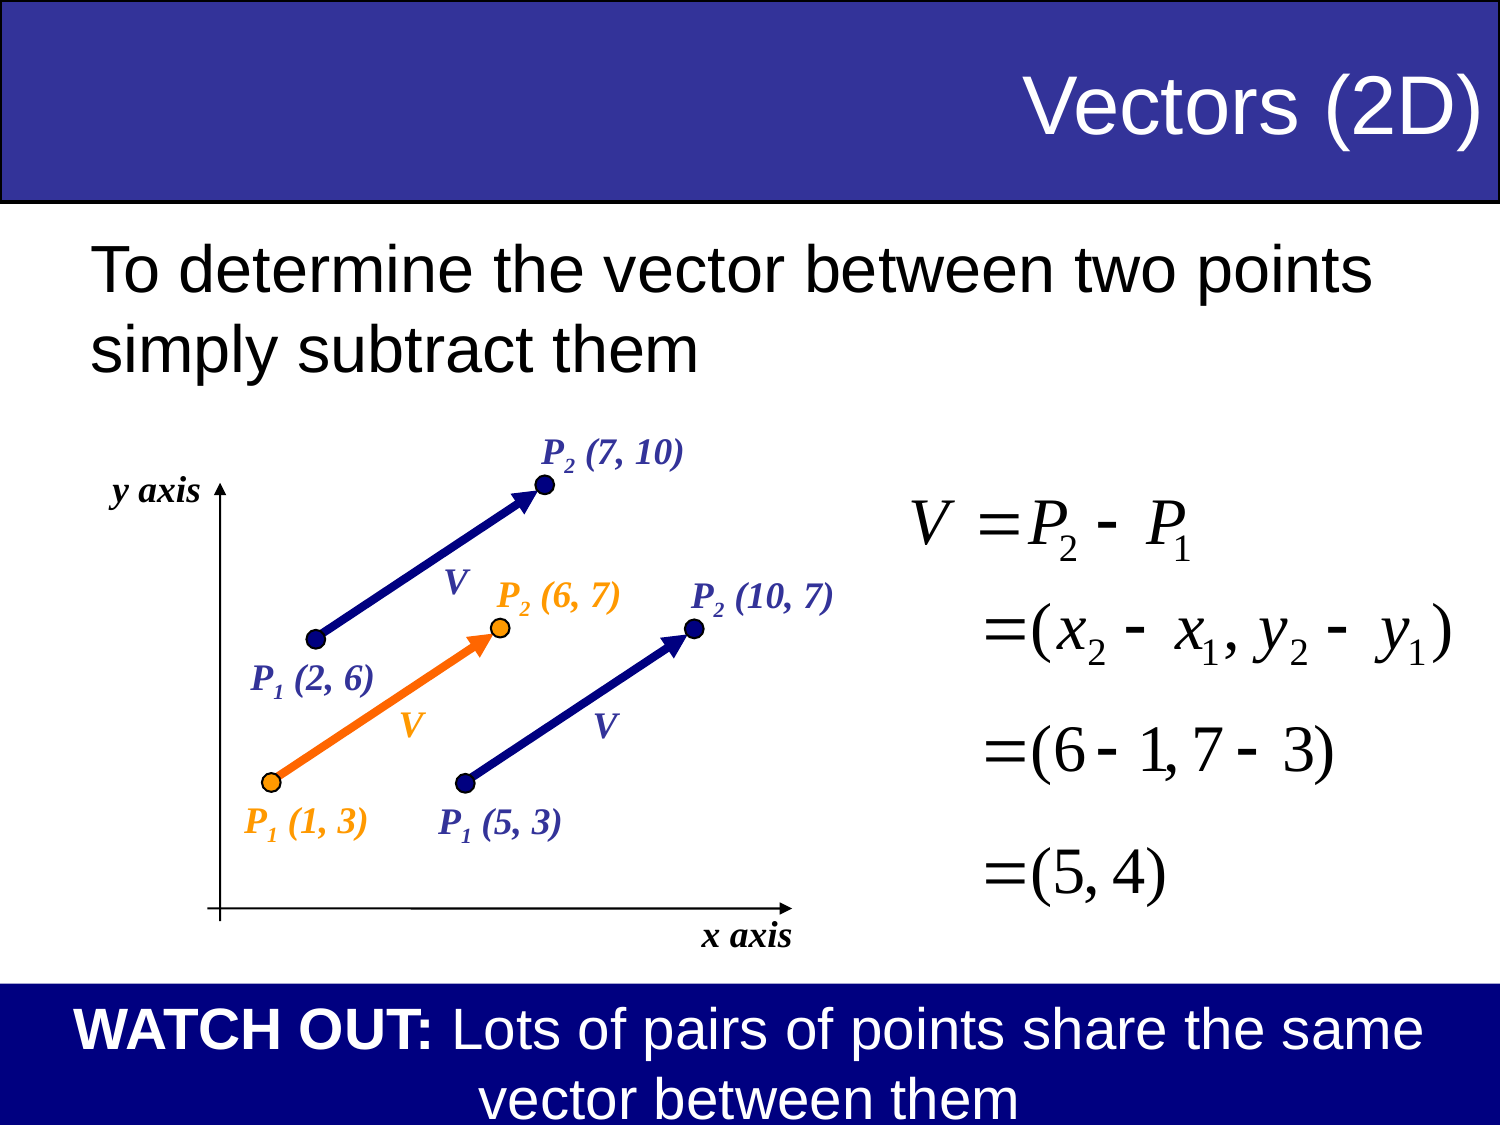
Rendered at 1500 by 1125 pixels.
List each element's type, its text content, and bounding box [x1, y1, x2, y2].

list To determine the vector between two points simply subtract them [75, 218, 1425, 983]
title Vectors (2D) [0, 0, 1500, 204]
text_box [234, 419, 702, 706]
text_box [422, 563, 851, 850]
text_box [904, 477, 1468, 922]
text_box WATCH OUT: Lots of pairs of points share the same vector between them [0, 983, 1500, 1125]
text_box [97, 456, 808, 963]
